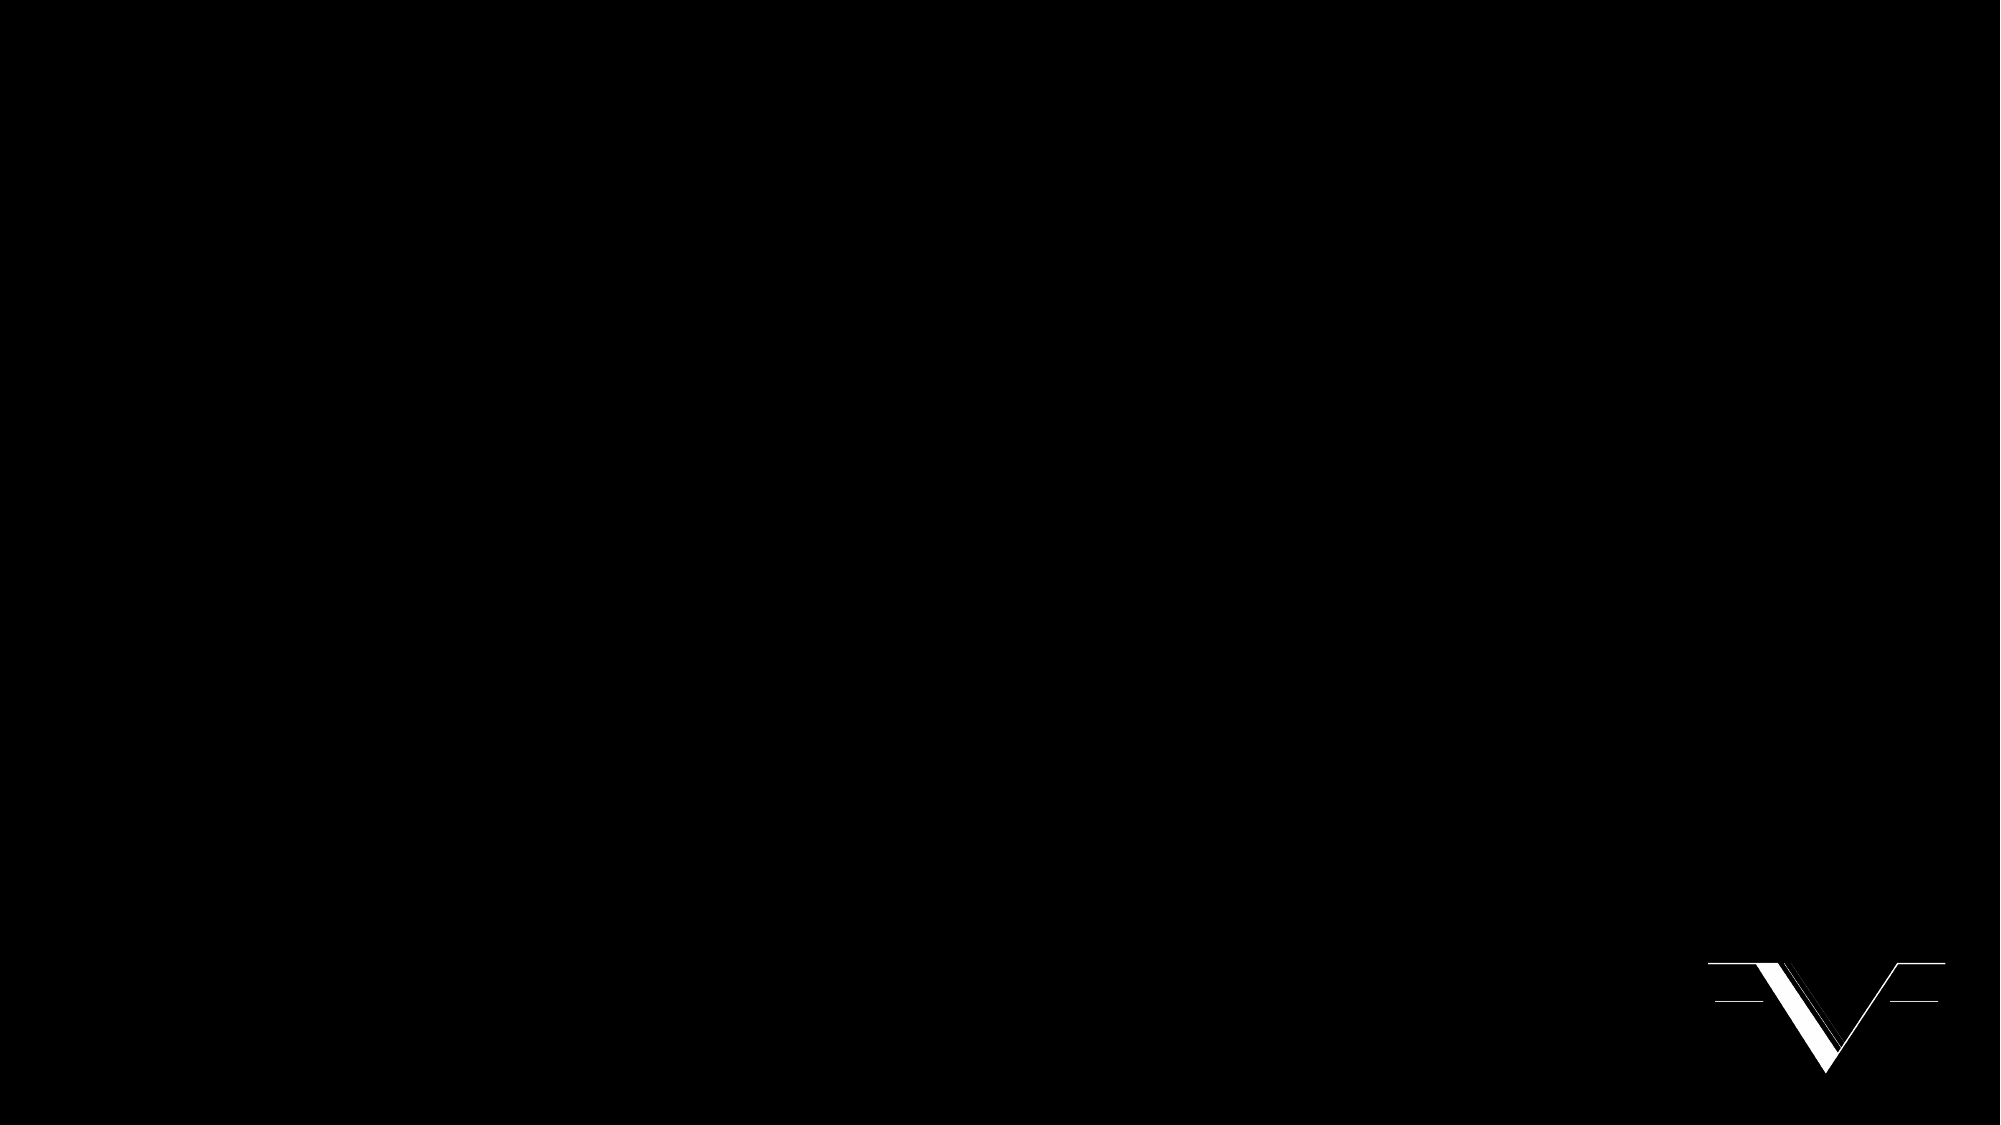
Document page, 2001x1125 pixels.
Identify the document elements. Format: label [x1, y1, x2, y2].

picture [1659, 914, 1994, 1122]
